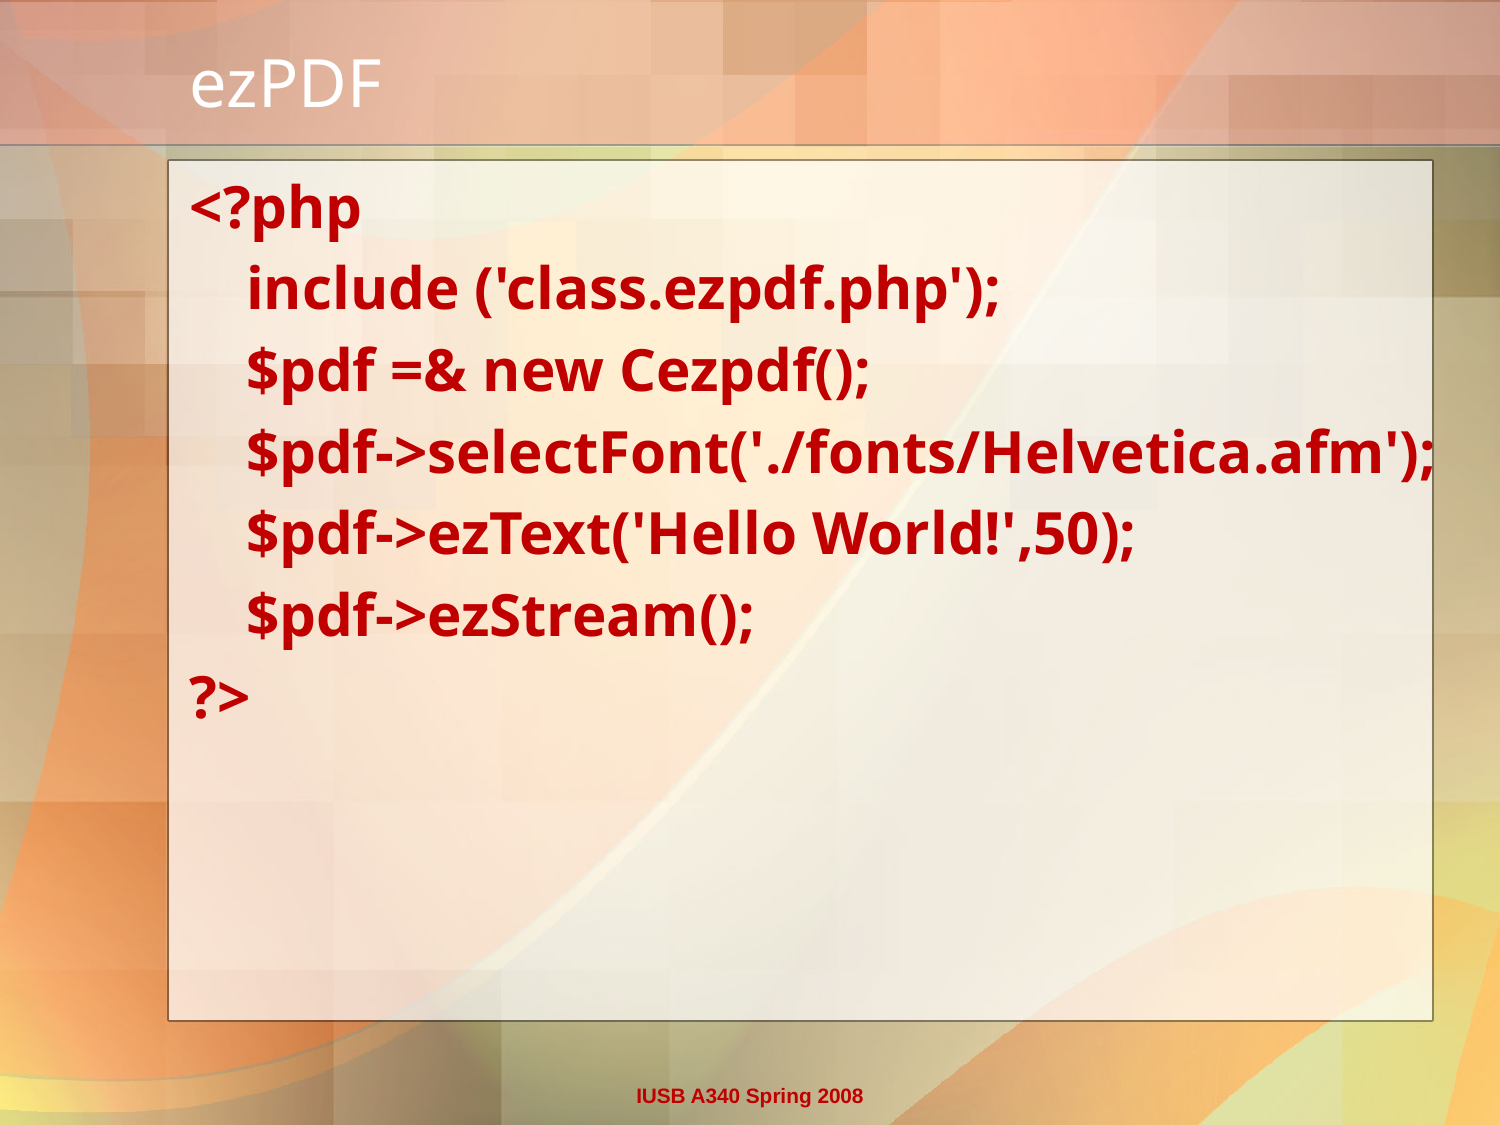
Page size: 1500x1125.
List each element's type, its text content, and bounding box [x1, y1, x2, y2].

title ezPDF [174, 24, 1351, 138]
footer IUSB A340 Spring 2008 [512, 1074, 988, 1103]
picture [0, 0, 1500, 1125]
list <?php include ('class.ezpdf.php'); $pdf =& new Cezpdf(); $pdf->selectFont('./fonts/Helvetica.afm'); $pdf->ezText('Hello World!',50); $pdf->ezStream(); ?> [174, 162, 1500, 1026]
